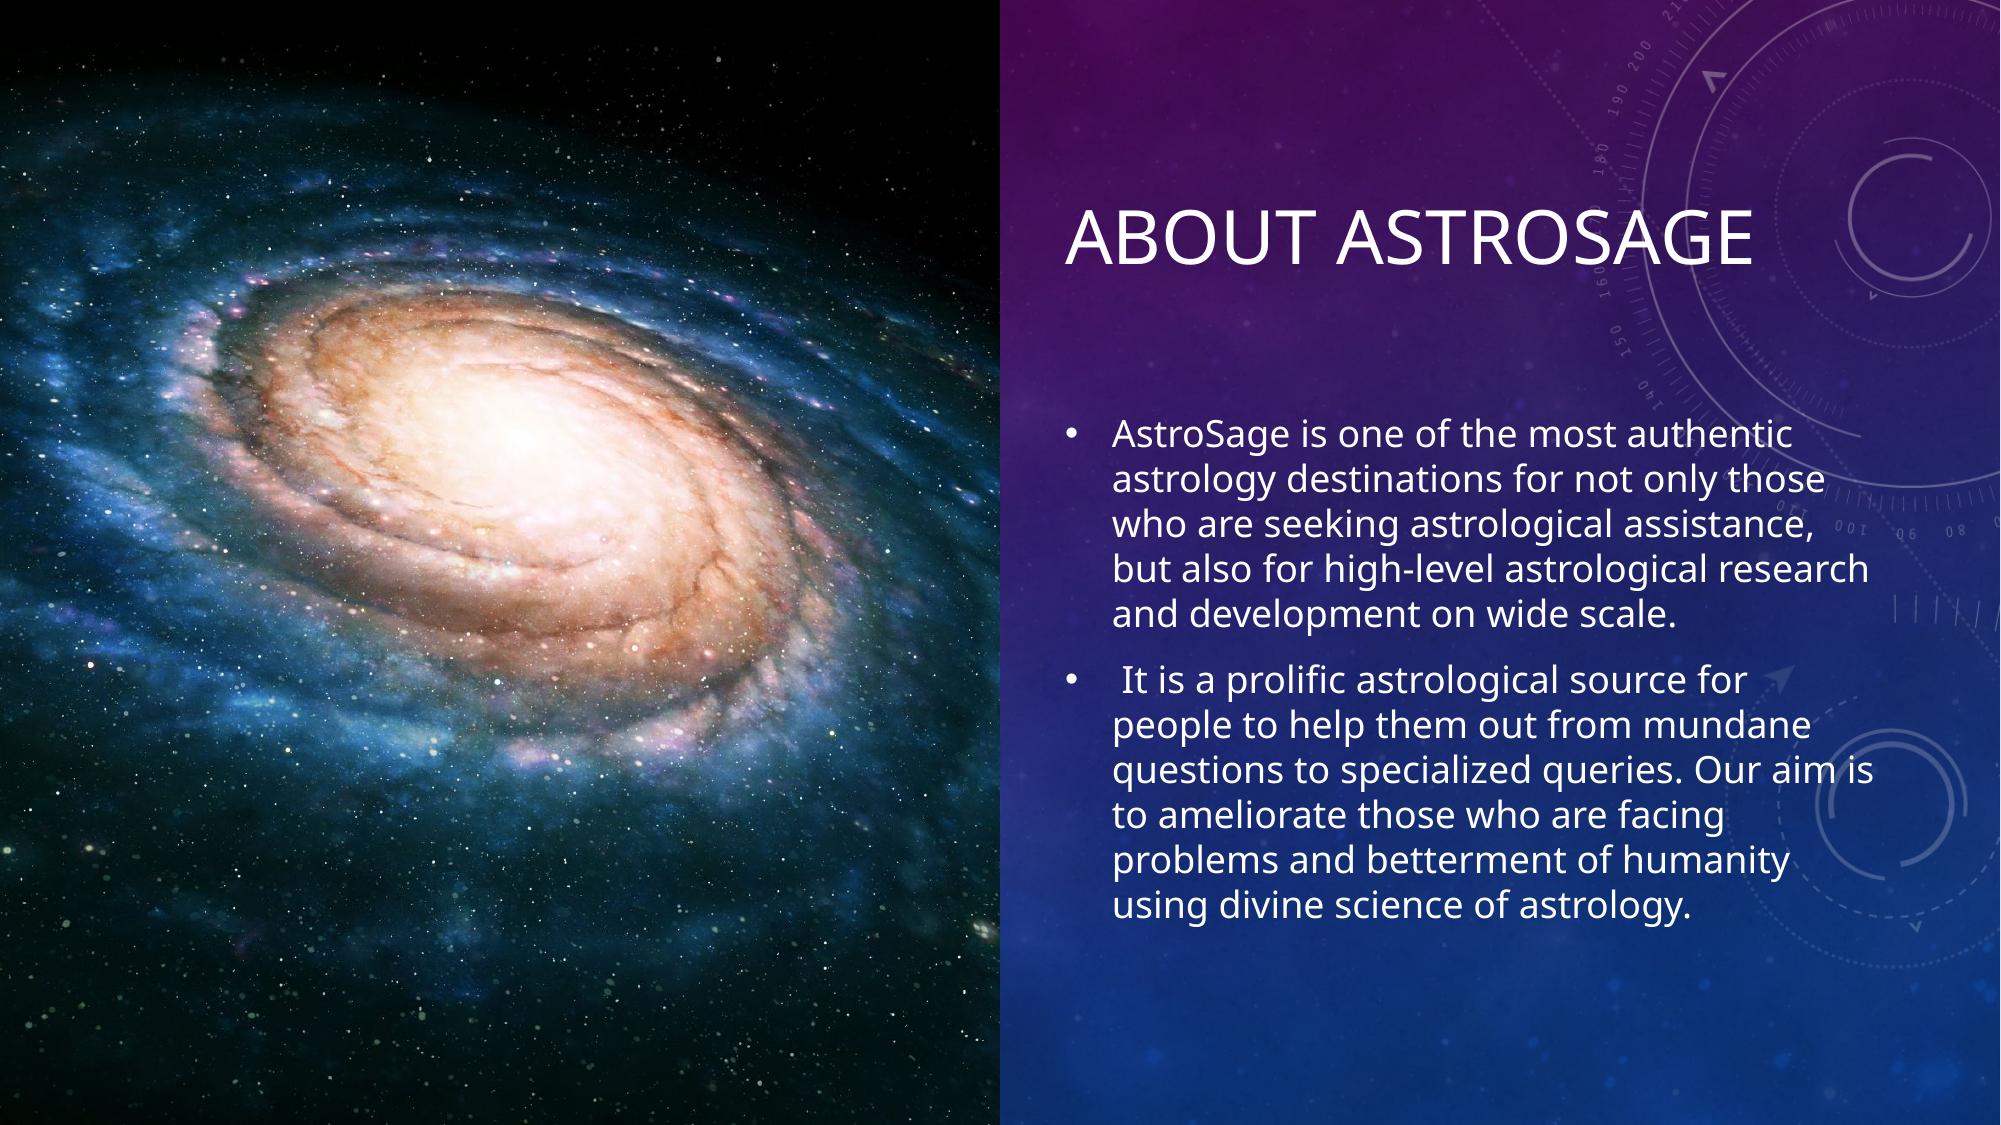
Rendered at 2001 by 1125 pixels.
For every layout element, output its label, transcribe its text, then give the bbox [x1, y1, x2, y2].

title ABOUT ASTRosage [1050, 99, 1895, 369]
list AstroSage is one of the most authentic astrology destinations for not only those who are seeking astrological assistance, but also for high-level astrological research and development on wide scale. It is a prolific astrological source for people to help them out from mundane questions to specialized queries. Our aim is to ameliorate those who are facing problems and betterment of humanity using divine science of astrology. [1050, 369, 1895, 967]
picture [0, 0, 2001, 1125]
